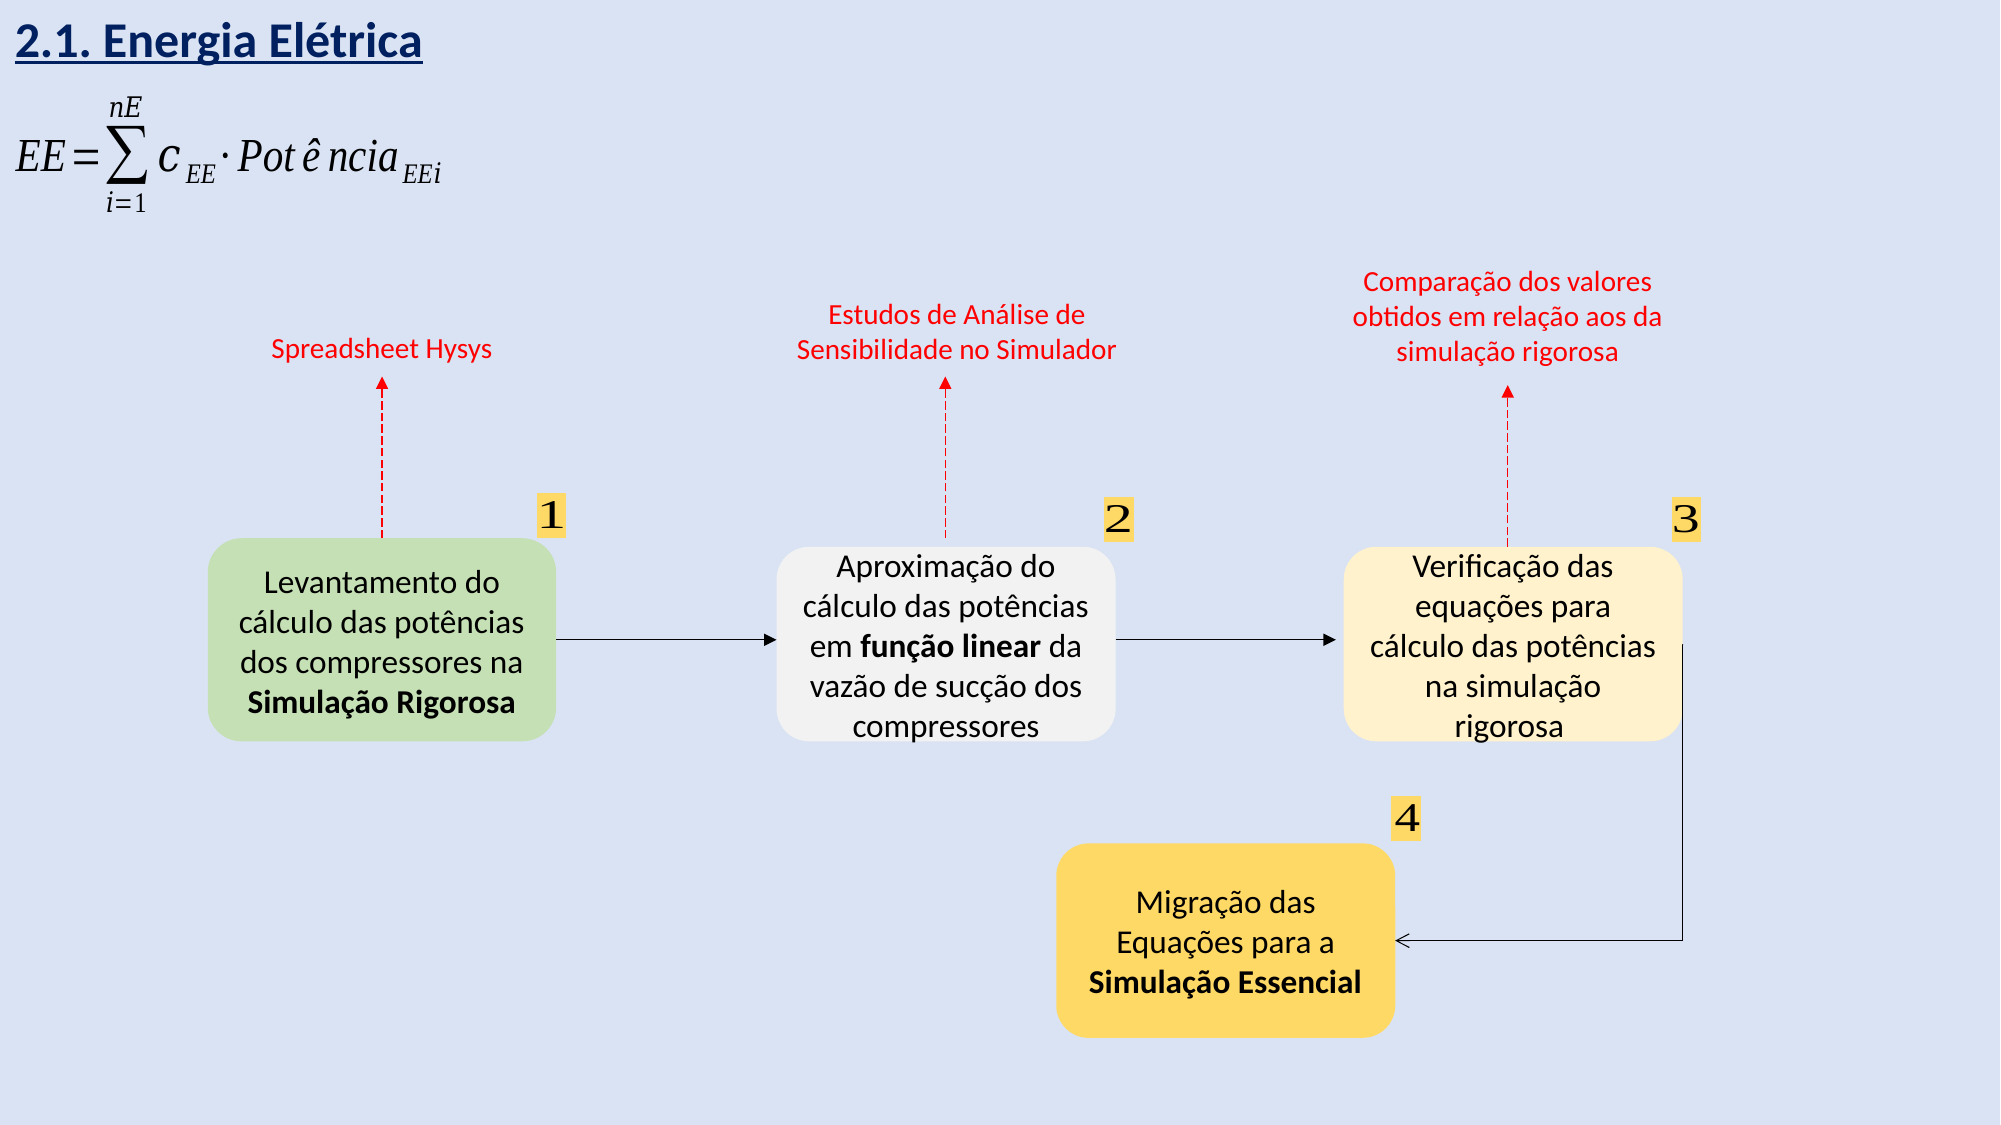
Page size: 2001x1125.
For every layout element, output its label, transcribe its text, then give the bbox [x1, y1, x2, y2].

text_box Verificação das equações para cálculo das potências na simulação rigorosa [1342, 545, 1684, 743]
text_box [1395, 644, 1683, 941]
text_box Spreadsheet Hysys [188, 322, 576, 372]
text_box Migração das Equações para a Simulação Essencial [1055, 842, 1397, 1039]
text_box Estudos de Análise de Sensibilidade no Simulador [763, 288, 1151, 373]
text_box Comparação dos valores obtidos em relação aos da simulação rigorosa [1313, 255, 1702, 375]
text_box Aproximação do cálculo das potências em função linear da vazão de sucção dos compressores [775, 545, 1117, 743]
text_box Levantamento do cálculo das potências dos compressores na Simulação Rigorosa [206, 537, 558, 743]
text_box 2.1. Energia Elétrica [0, 0, 1364, 75]
